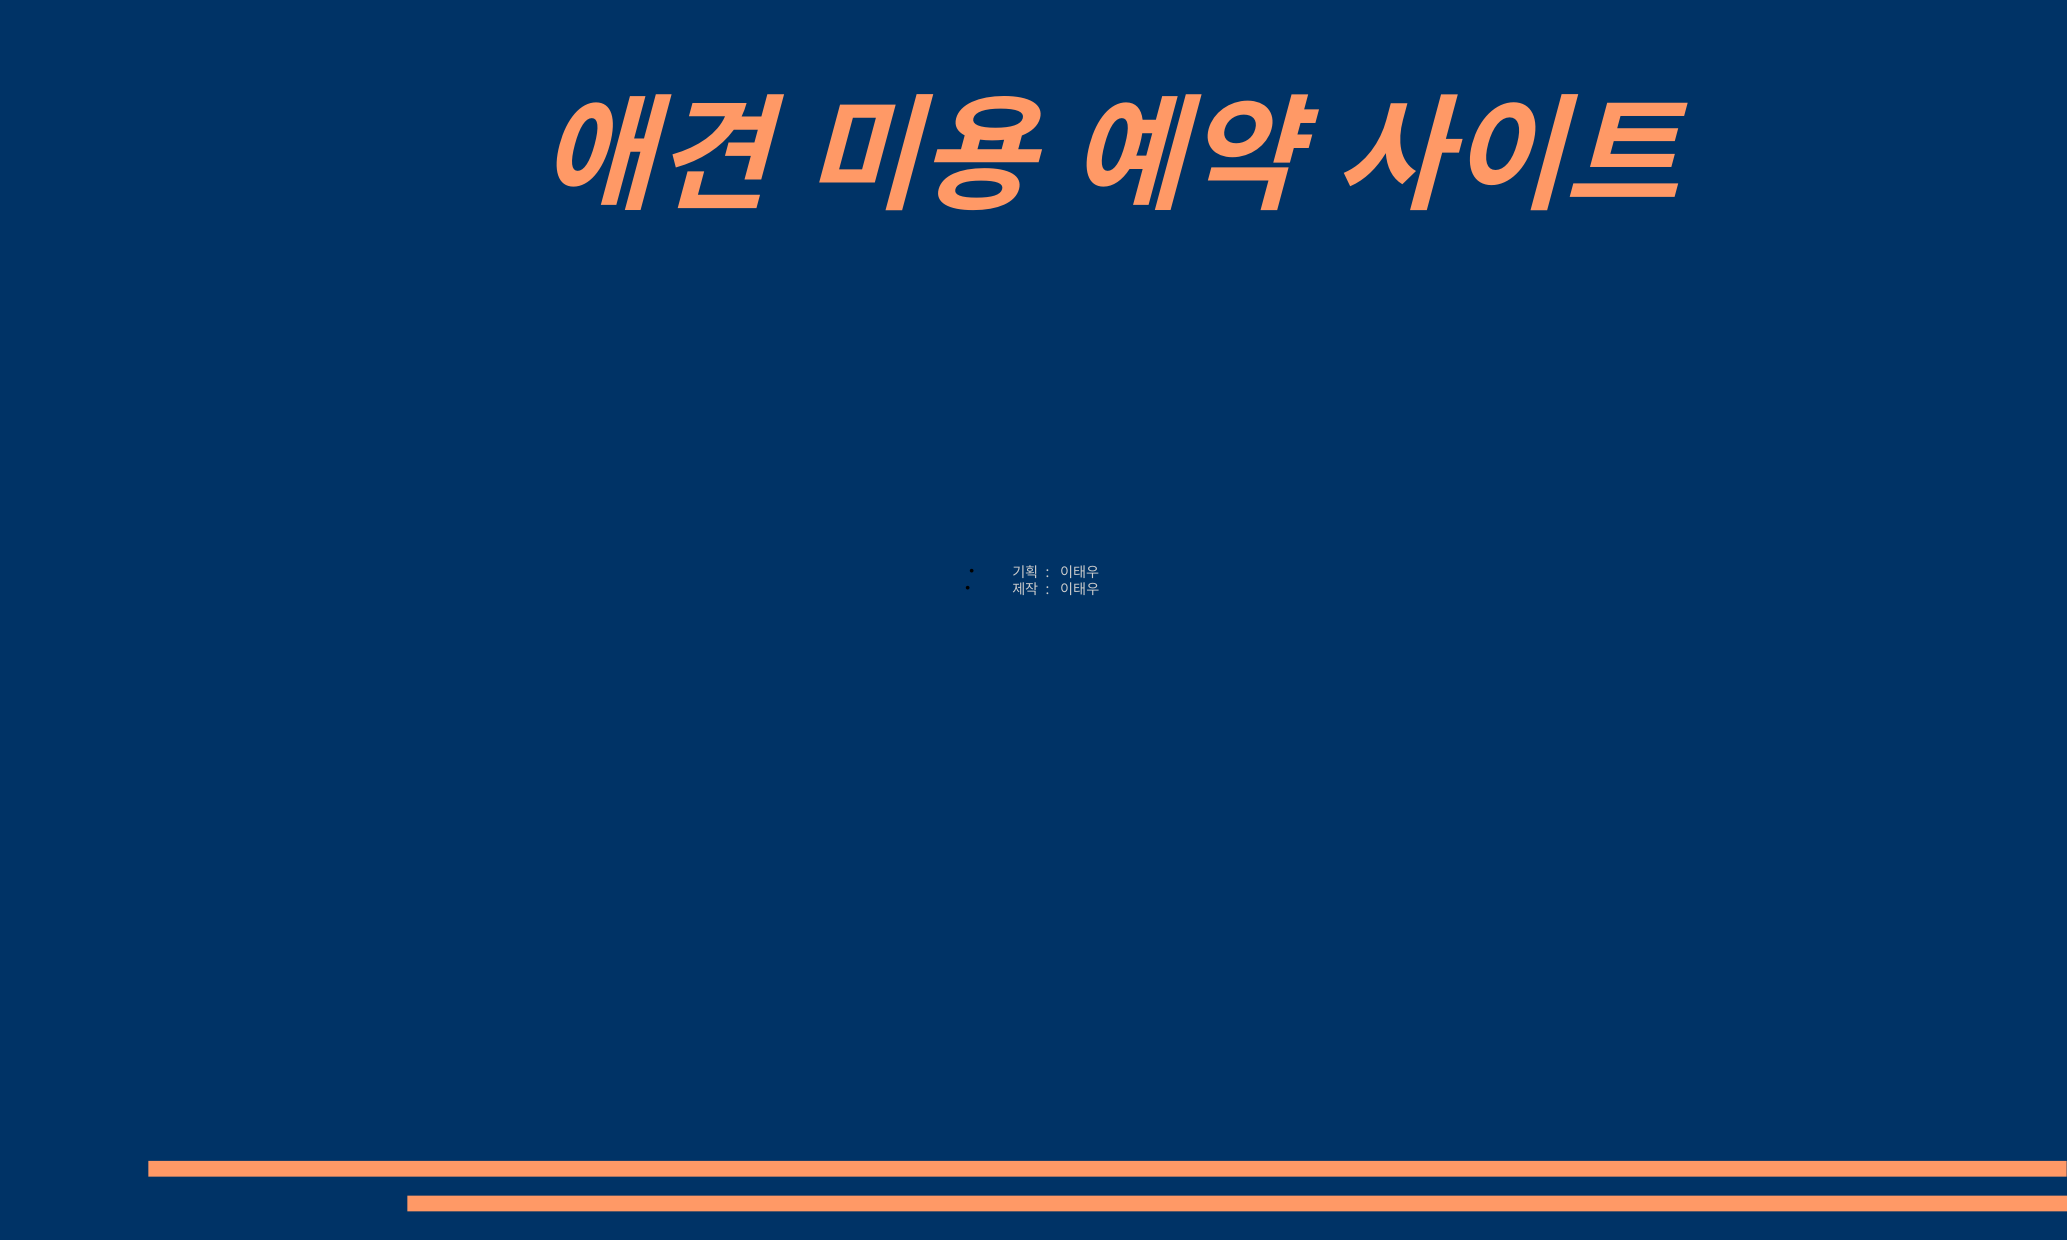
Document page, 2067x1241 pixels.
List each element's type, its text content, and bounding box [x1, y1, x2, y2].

text_box 기획 : 이태우 제작 : 이태우 [151, 563, 1917, 615]
text_box 애견 미용 예약 사이트 [151, 74, 1917, 225]
